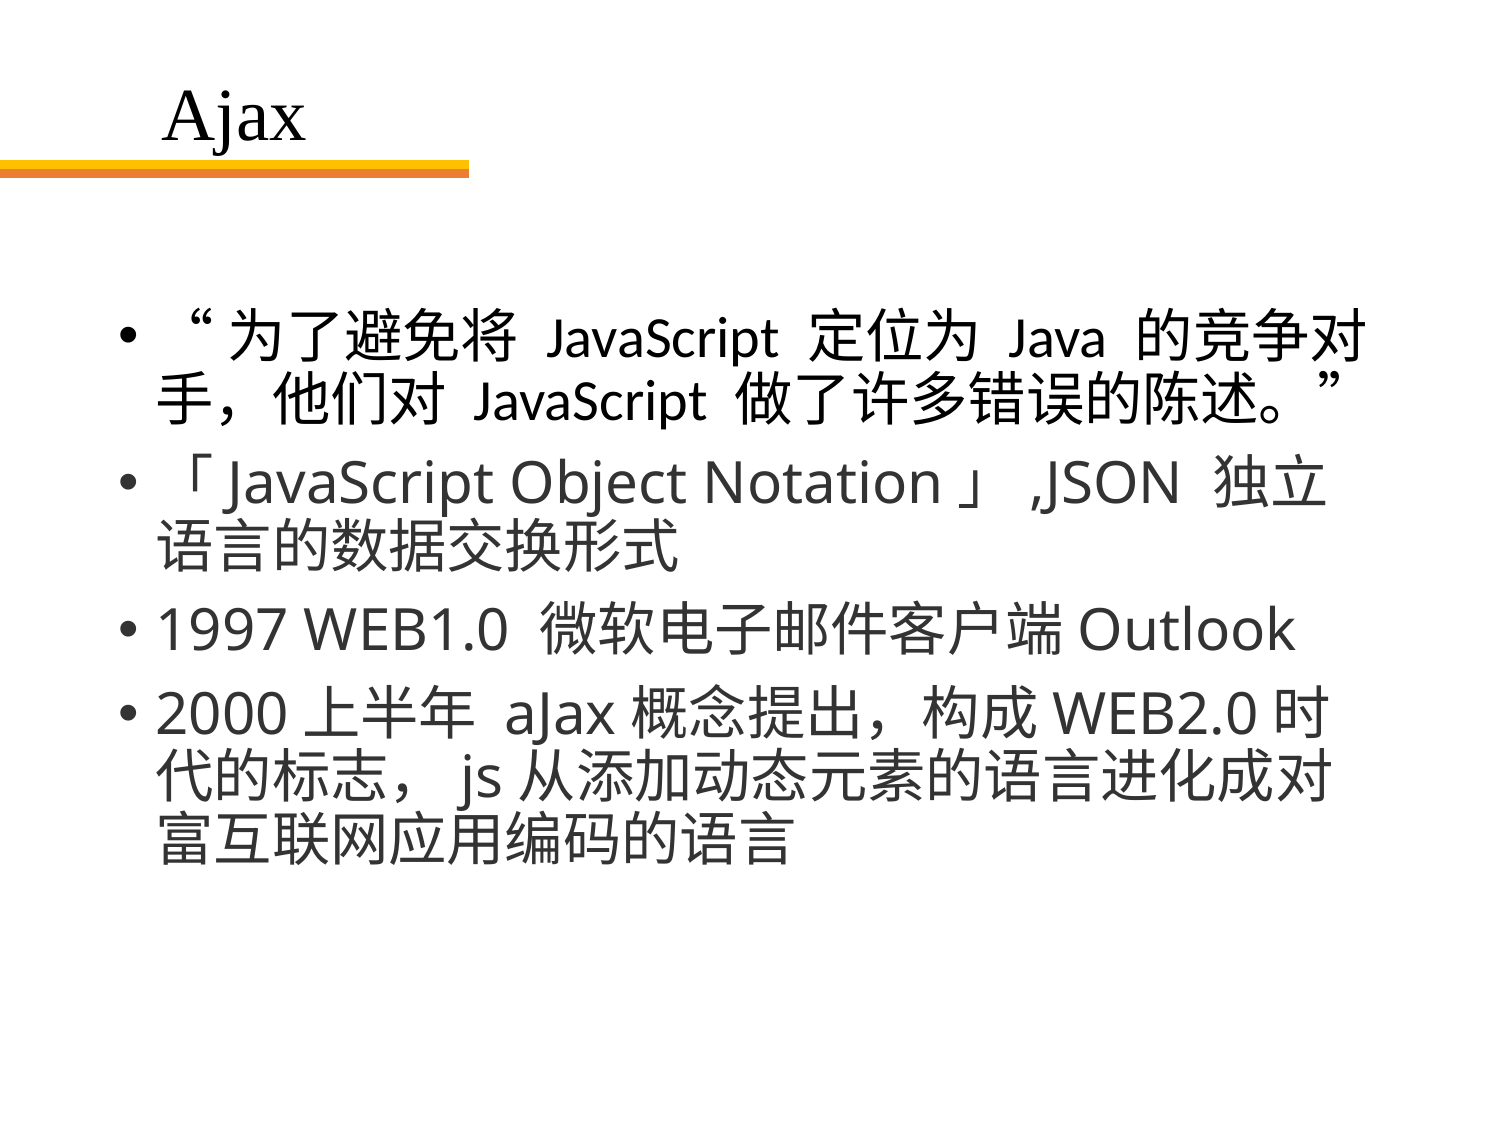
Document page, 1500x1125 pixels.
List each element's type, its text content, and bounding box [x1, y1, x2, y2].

list “为了避免将 JavaScript 定位为 Java 的竞争对手，他们对 JavaScript 做了许多错误的陈述。” 「JavaScript Object Notation」,JSON 独立语言的数据交换形式 1997 WEB1.0 微软电子邮件客户端Outlook 2000上半年 aJax概念提出，构成WEB2.0时代的标志，js从添加动态元素的语言进化成对富互联网应用编码的语言 [103, 299, 1397, 1014]
title Ajax [0, 62, 469, 170]
